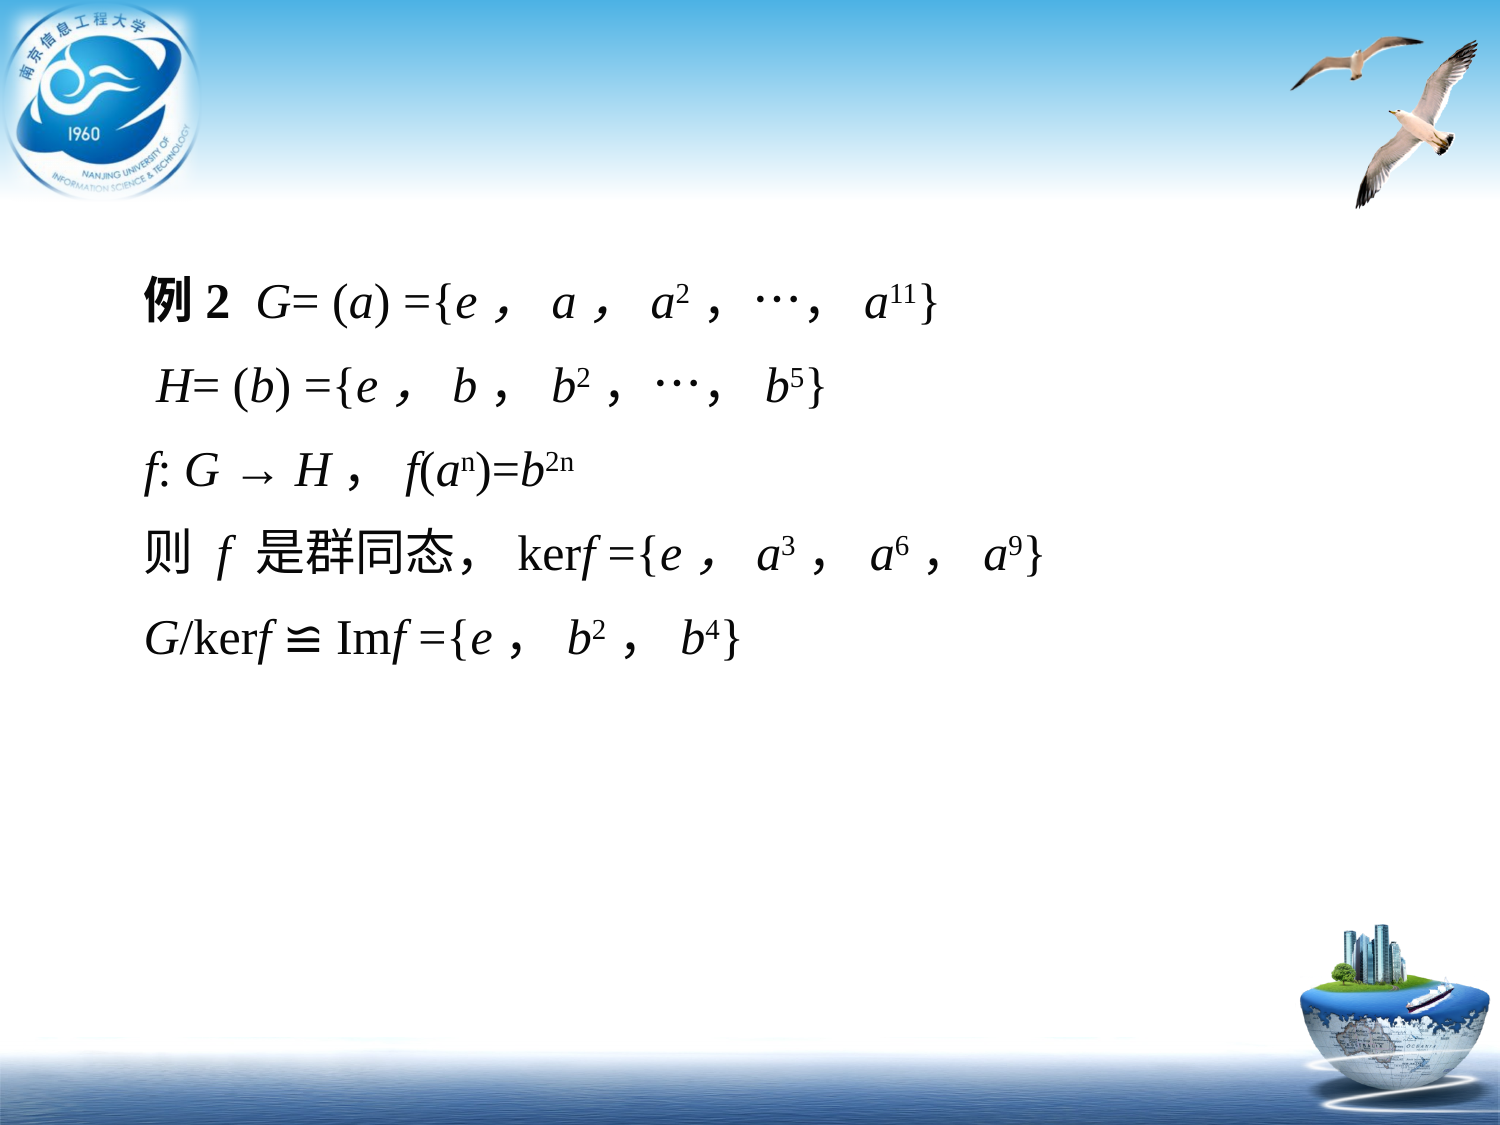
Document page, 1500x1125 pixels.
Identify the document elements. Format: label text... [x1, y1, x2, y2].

picture [1289, 35, 1500, 213]
picture [26, 24, 178, 174]
picture [0, 920, 1500, 1125]
text_box 例2 G= (a) ={e，a，a2，…，a11} H= (b) ={e，b，b2，…，b5} f: G → H，f(an)=b2n 则 f 是群同态，kerf ={e，a3，a6，a9} G/kerf ≌ Imf ={e，b2，b4} [128, 237, 1062, 673]
